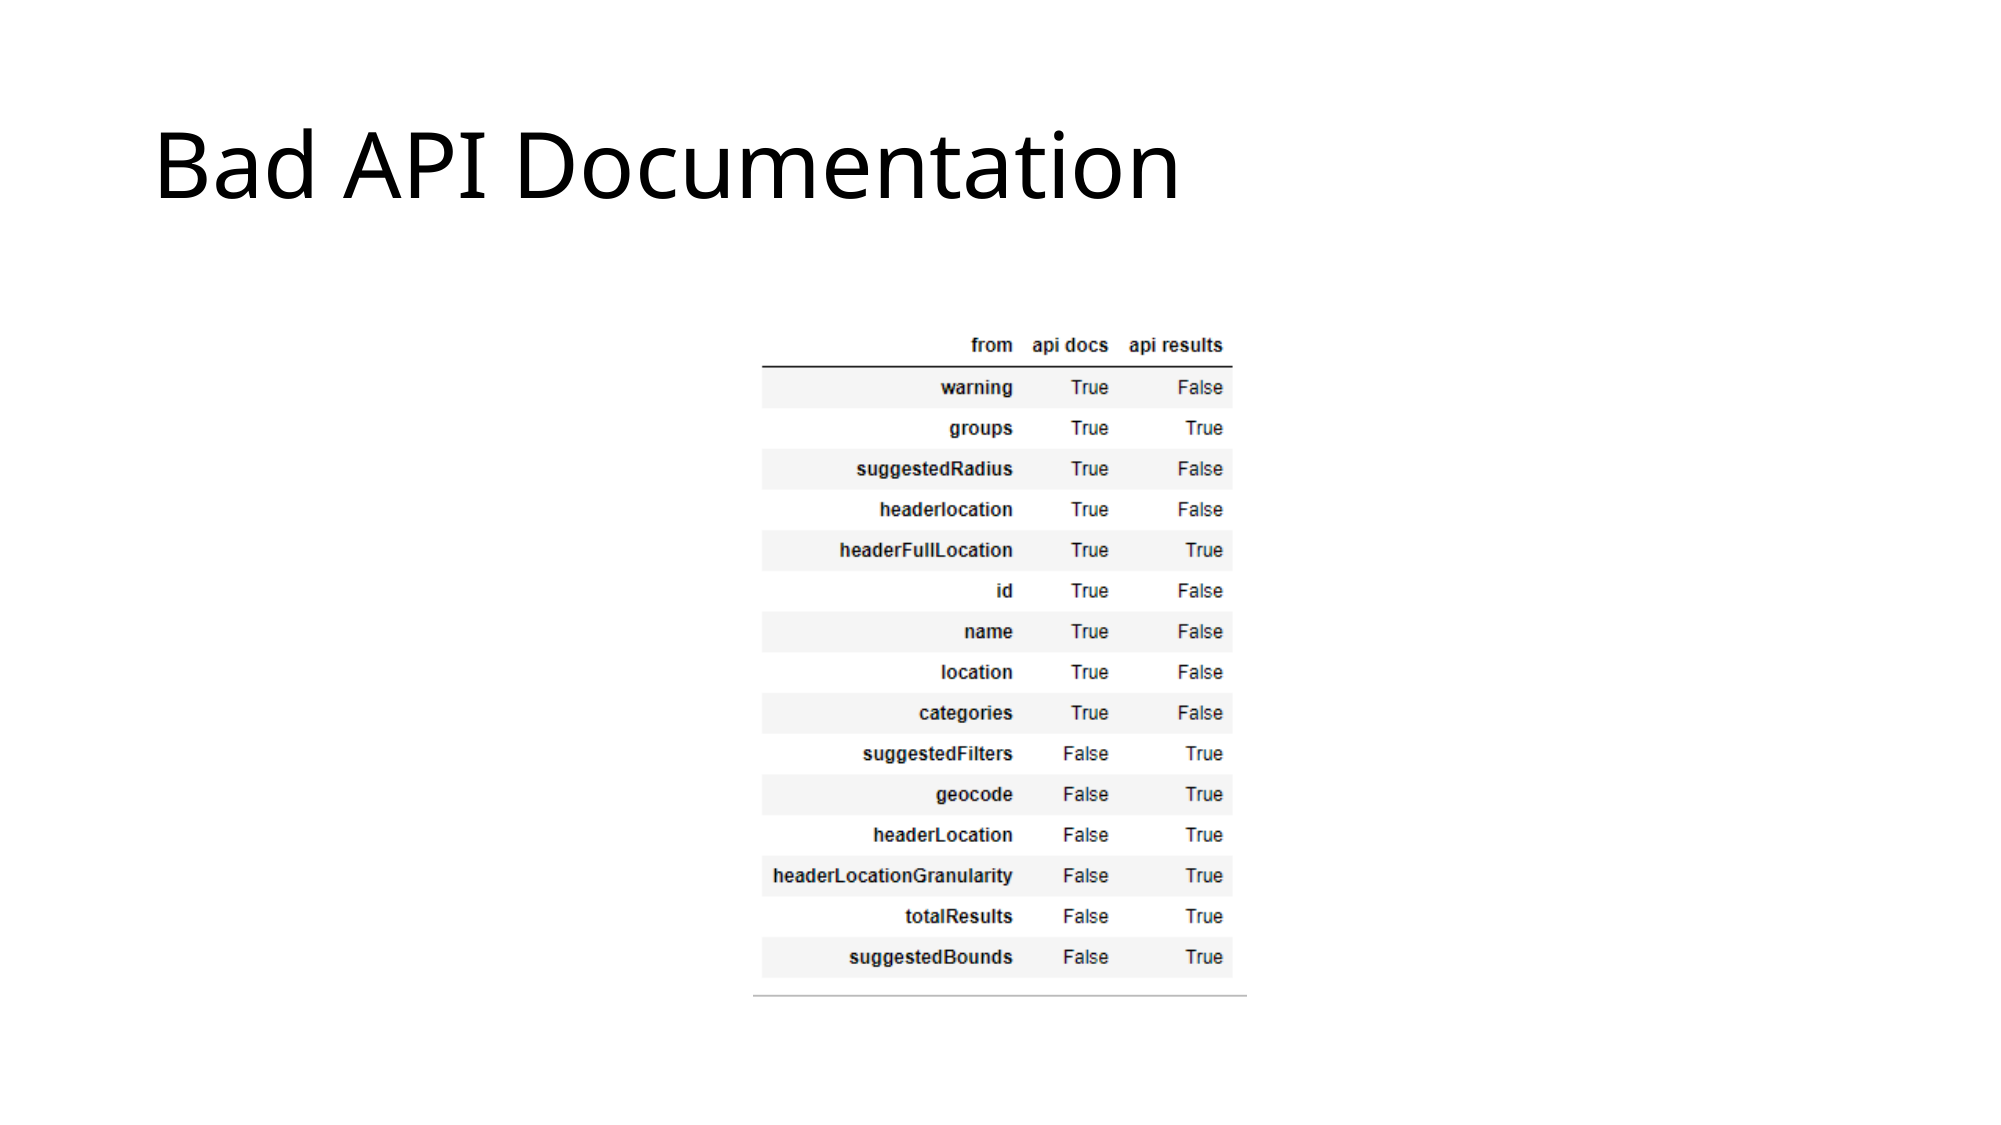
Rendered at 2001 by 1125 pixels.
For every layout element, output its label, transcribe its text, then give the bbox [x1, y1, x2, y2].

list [753, 313, 1247, 1000]
title Bad API Documentation [137, 59, 1863, 278]
